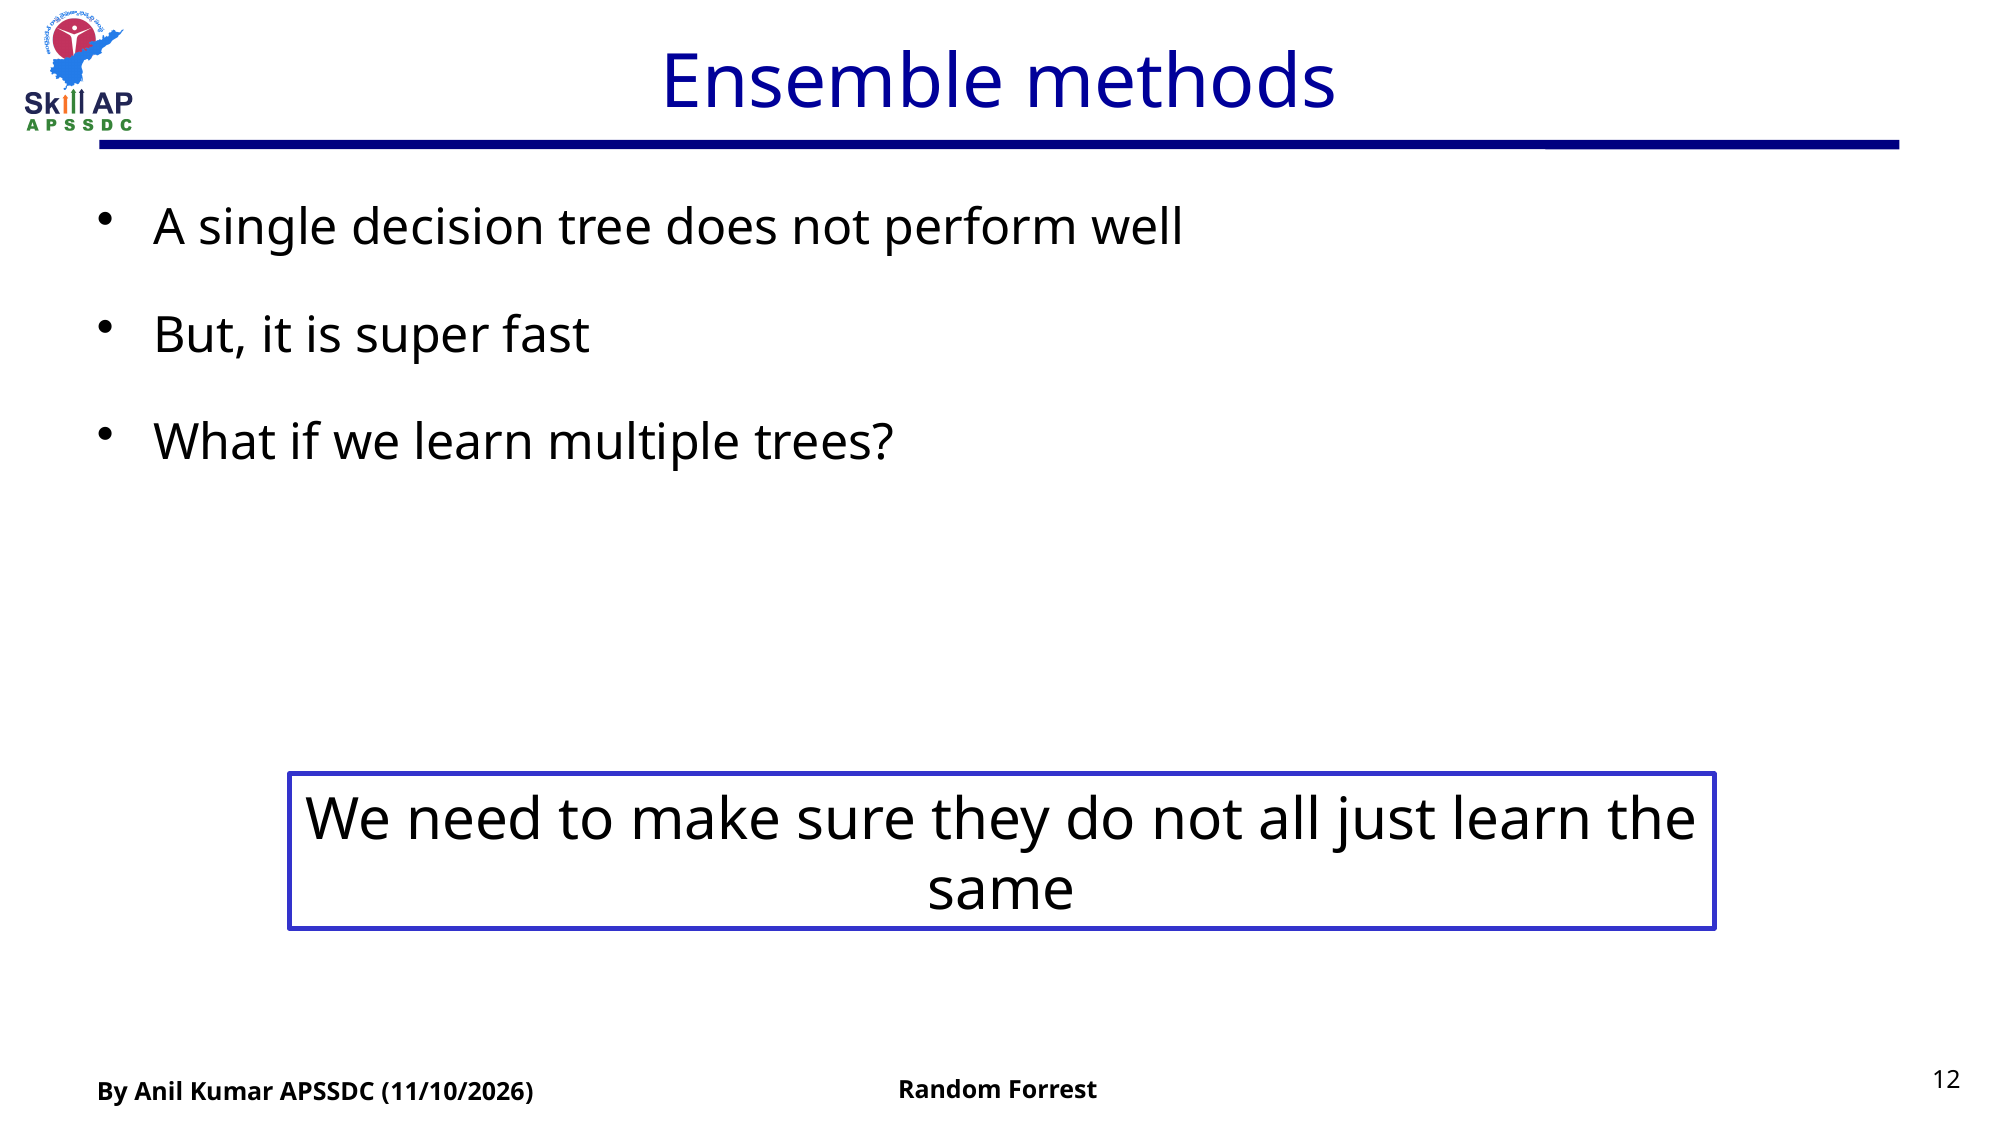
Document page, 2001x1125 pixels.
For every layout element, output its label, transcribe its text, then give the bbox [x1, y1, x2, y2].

picture [12, 6, 143, 137]
list A single decision tree does not perform well But, it is super fast What if we learn multiple trees? [81, 187, 1917, 1021]
title Ensemble methods [149, 12, 1850, 143]
text_box We need to make sure they do not all just learn the same [289, 773, 1715, 929]
